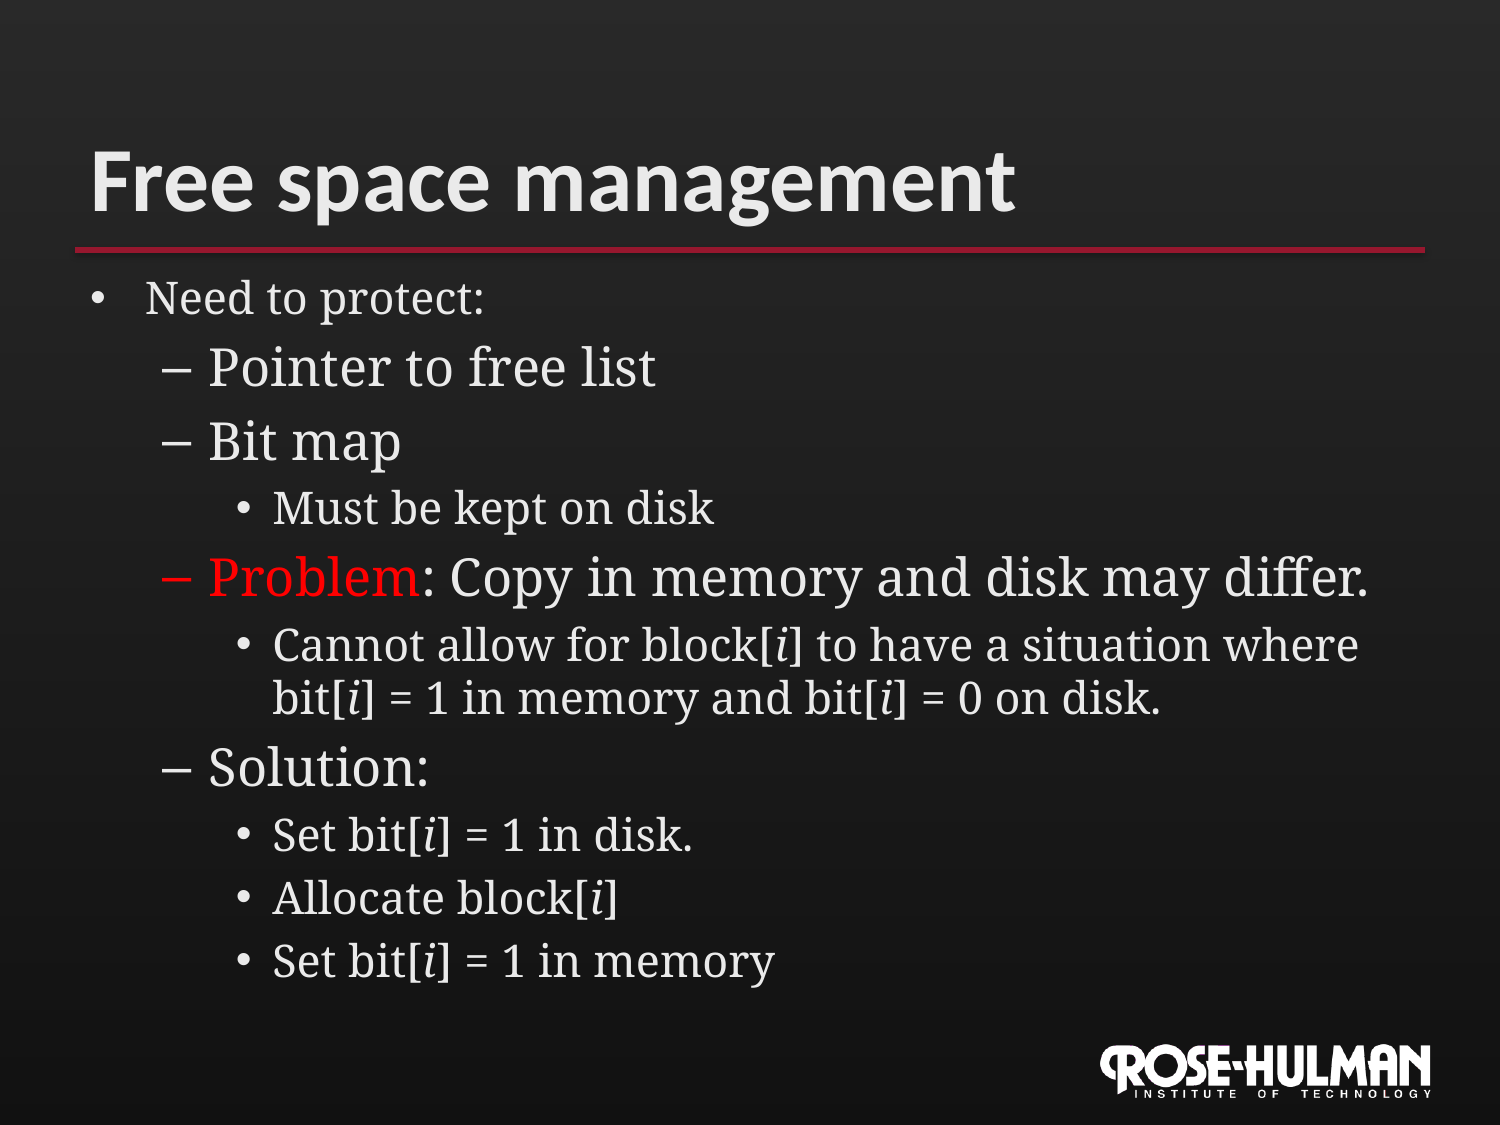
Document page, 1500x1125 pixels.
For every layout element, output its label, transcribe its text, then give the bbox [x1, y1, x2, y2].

list Need to protect: Pointer to free list Bit map Must be kept on disk Problem: Copy in memory and disk may differ. Cannot allow for block[i] to have a situation where bit[i] = 1 in memory and bit[i] = 0 on disk. Solution: Set bit[i] = 1 in disk. Allocate block[i] Set bit[i] = 1 in memory [75, 262, 1425, 1005]
picture [1100, 1044, 1431, 1098]
title Free space management [75, 50, 1425, 238]
